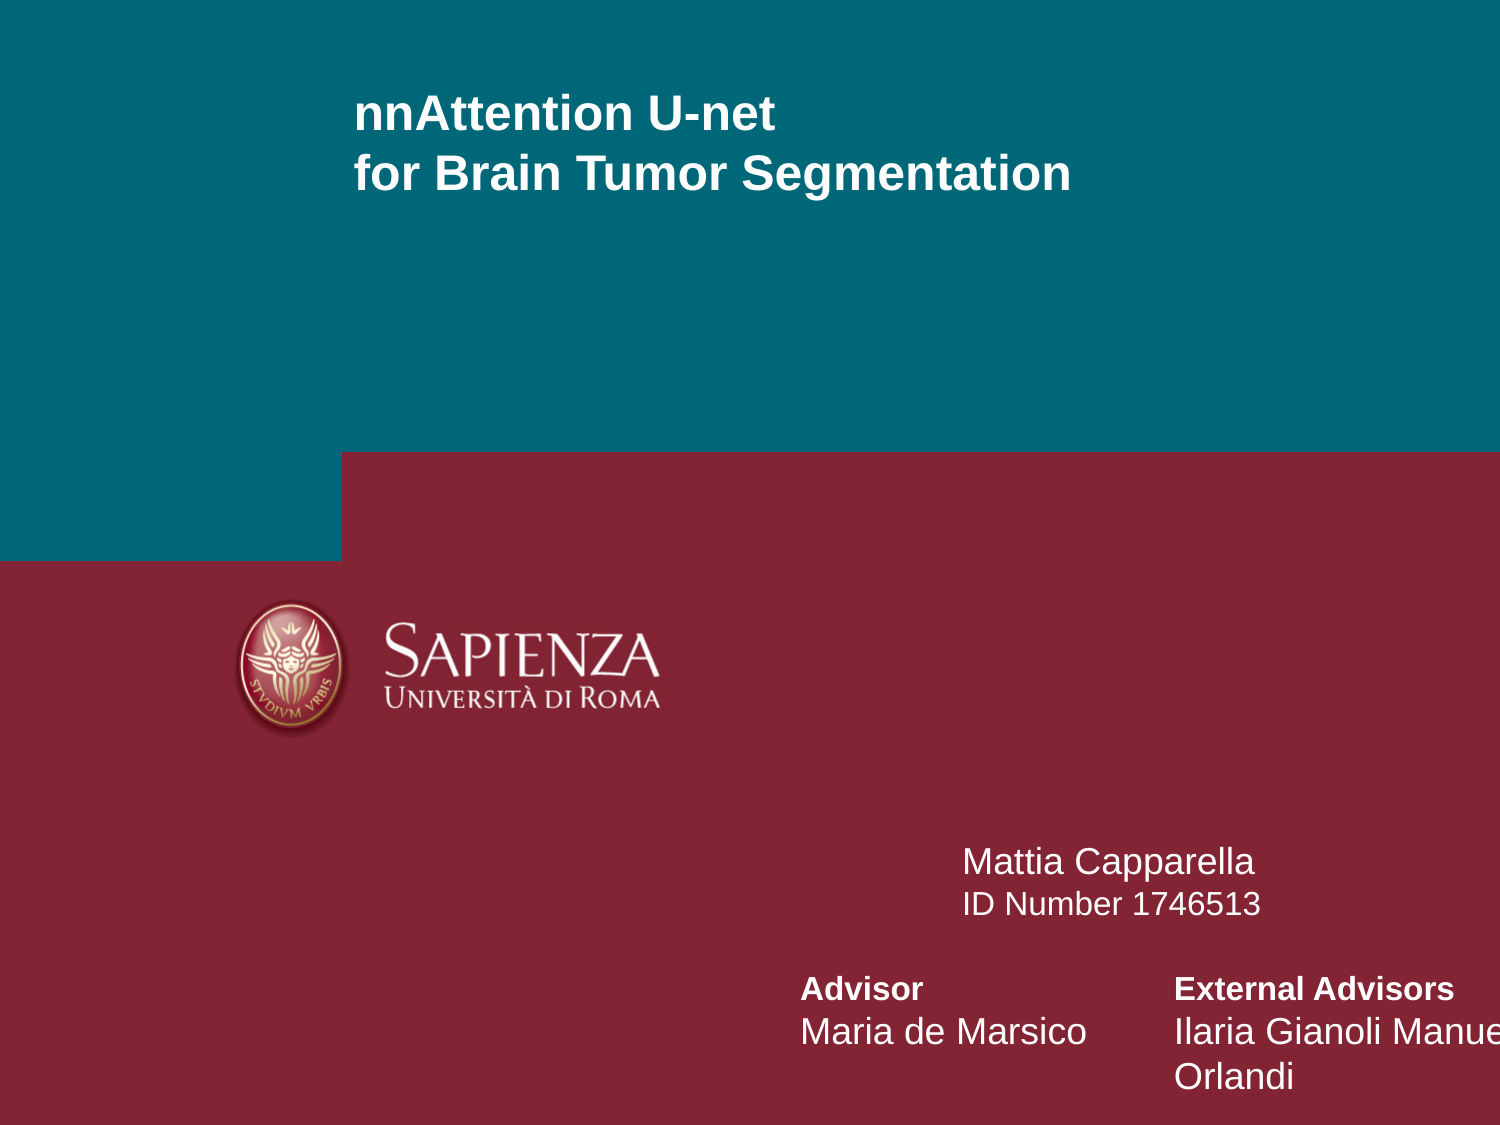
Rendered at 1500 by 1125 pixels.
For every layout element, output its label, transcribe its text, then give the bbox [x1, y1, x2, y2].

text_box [785, 829, 1500, 1106]
title nnAttention U-net for Brain Tumor Segmentation [338, 72, 1337, 202]
text_box [0, 0, 1500, 452]
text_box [0, 452, 1500, 1125]
